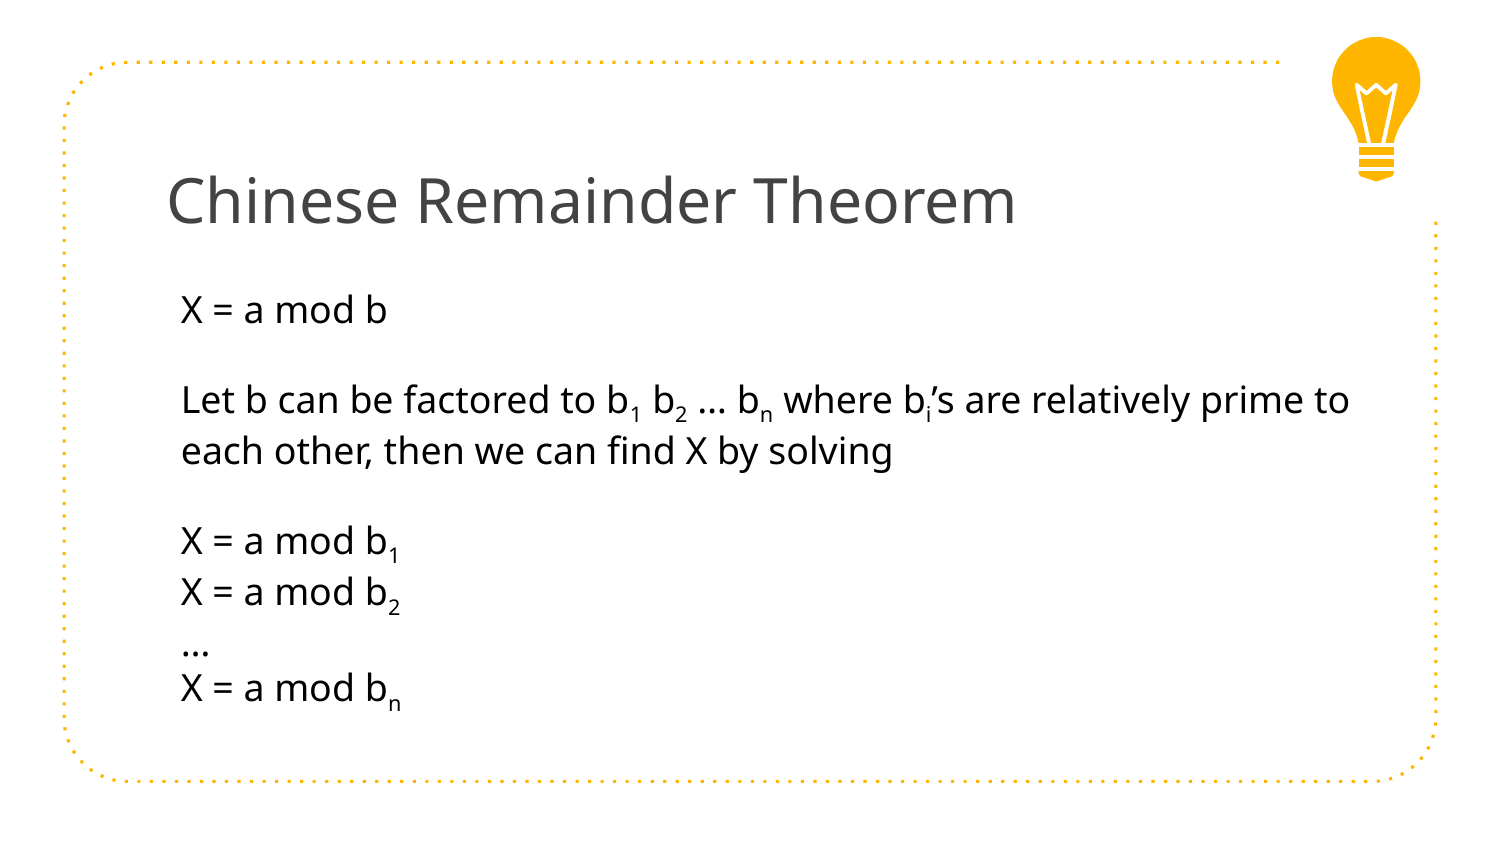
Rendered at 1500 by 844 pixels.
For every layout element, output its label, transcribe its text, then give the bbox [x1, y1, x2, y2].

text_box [1331, 36, 1421, 182]
text_box X = a mod b Let b can be factored to b1 b2 … bn where bi’s are relatively prime to each other, then we can find X by solving X = a mod b1 X = a mod b2 … X = a mod bn [165, 270, 1370, 769]
title Chinese Remainder Theorem [151, 146, 1278, 287]
